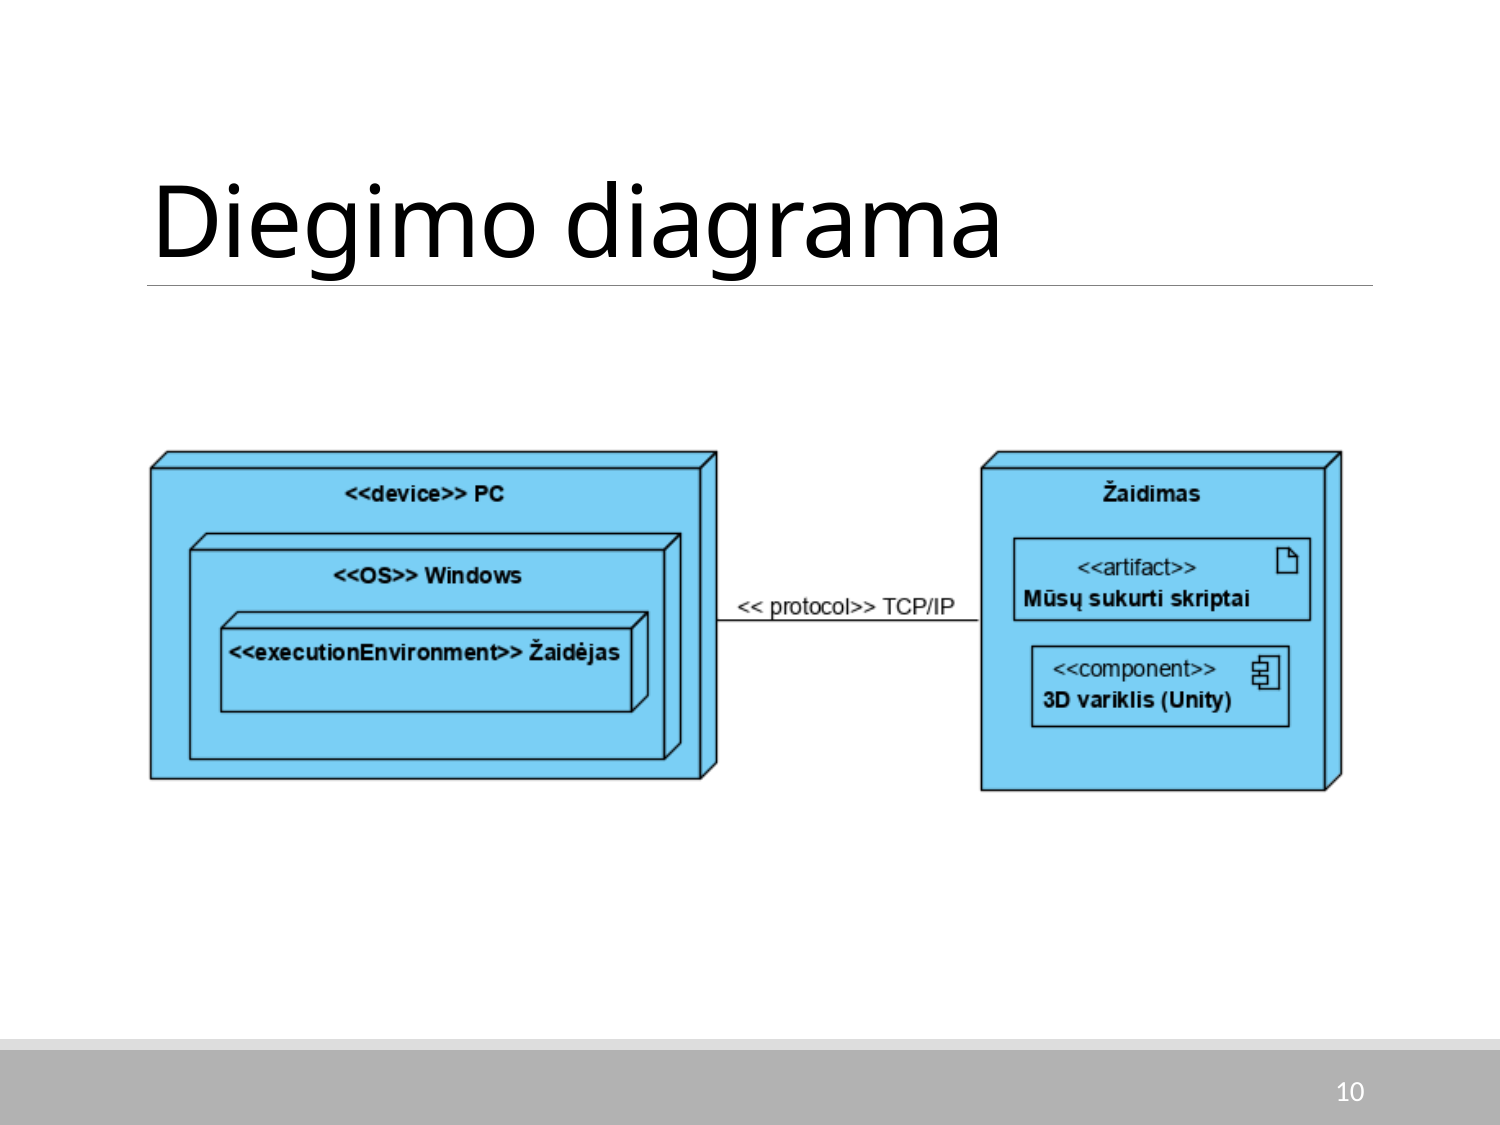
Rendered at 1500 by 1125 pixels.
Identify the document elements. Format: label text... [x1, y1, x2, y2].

title Diegimo diagrama [135, 47, 1373, 285]
slide_number 10 [1218, 1059, 1380, 1120]
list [61, 344, 1447, 915]
